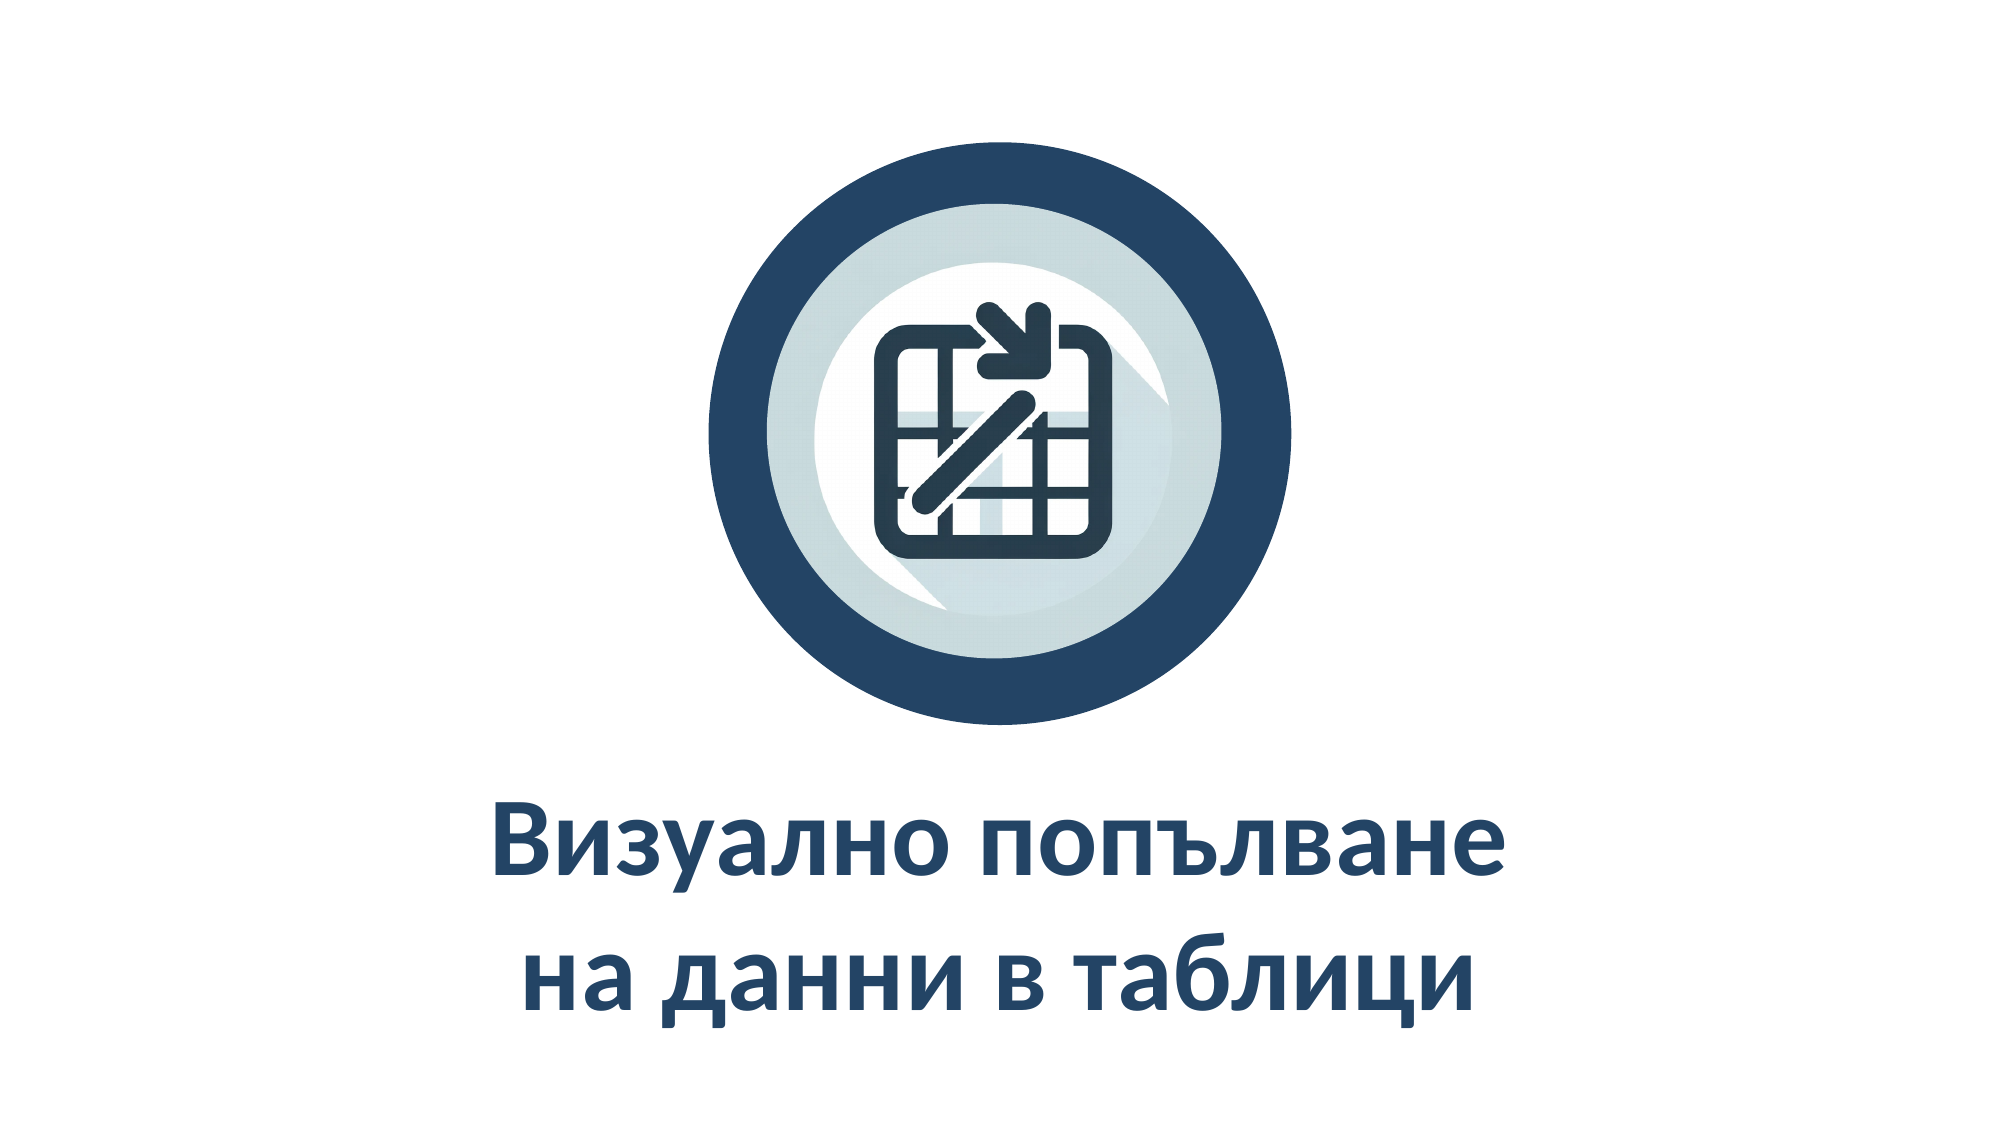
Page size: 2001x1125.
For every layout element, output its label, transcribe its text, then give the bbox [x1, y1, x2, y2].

picture [766, 203, 1222, 659]
title Визуално попълване на данни в таблици [441, 763, 1559, 1034]
